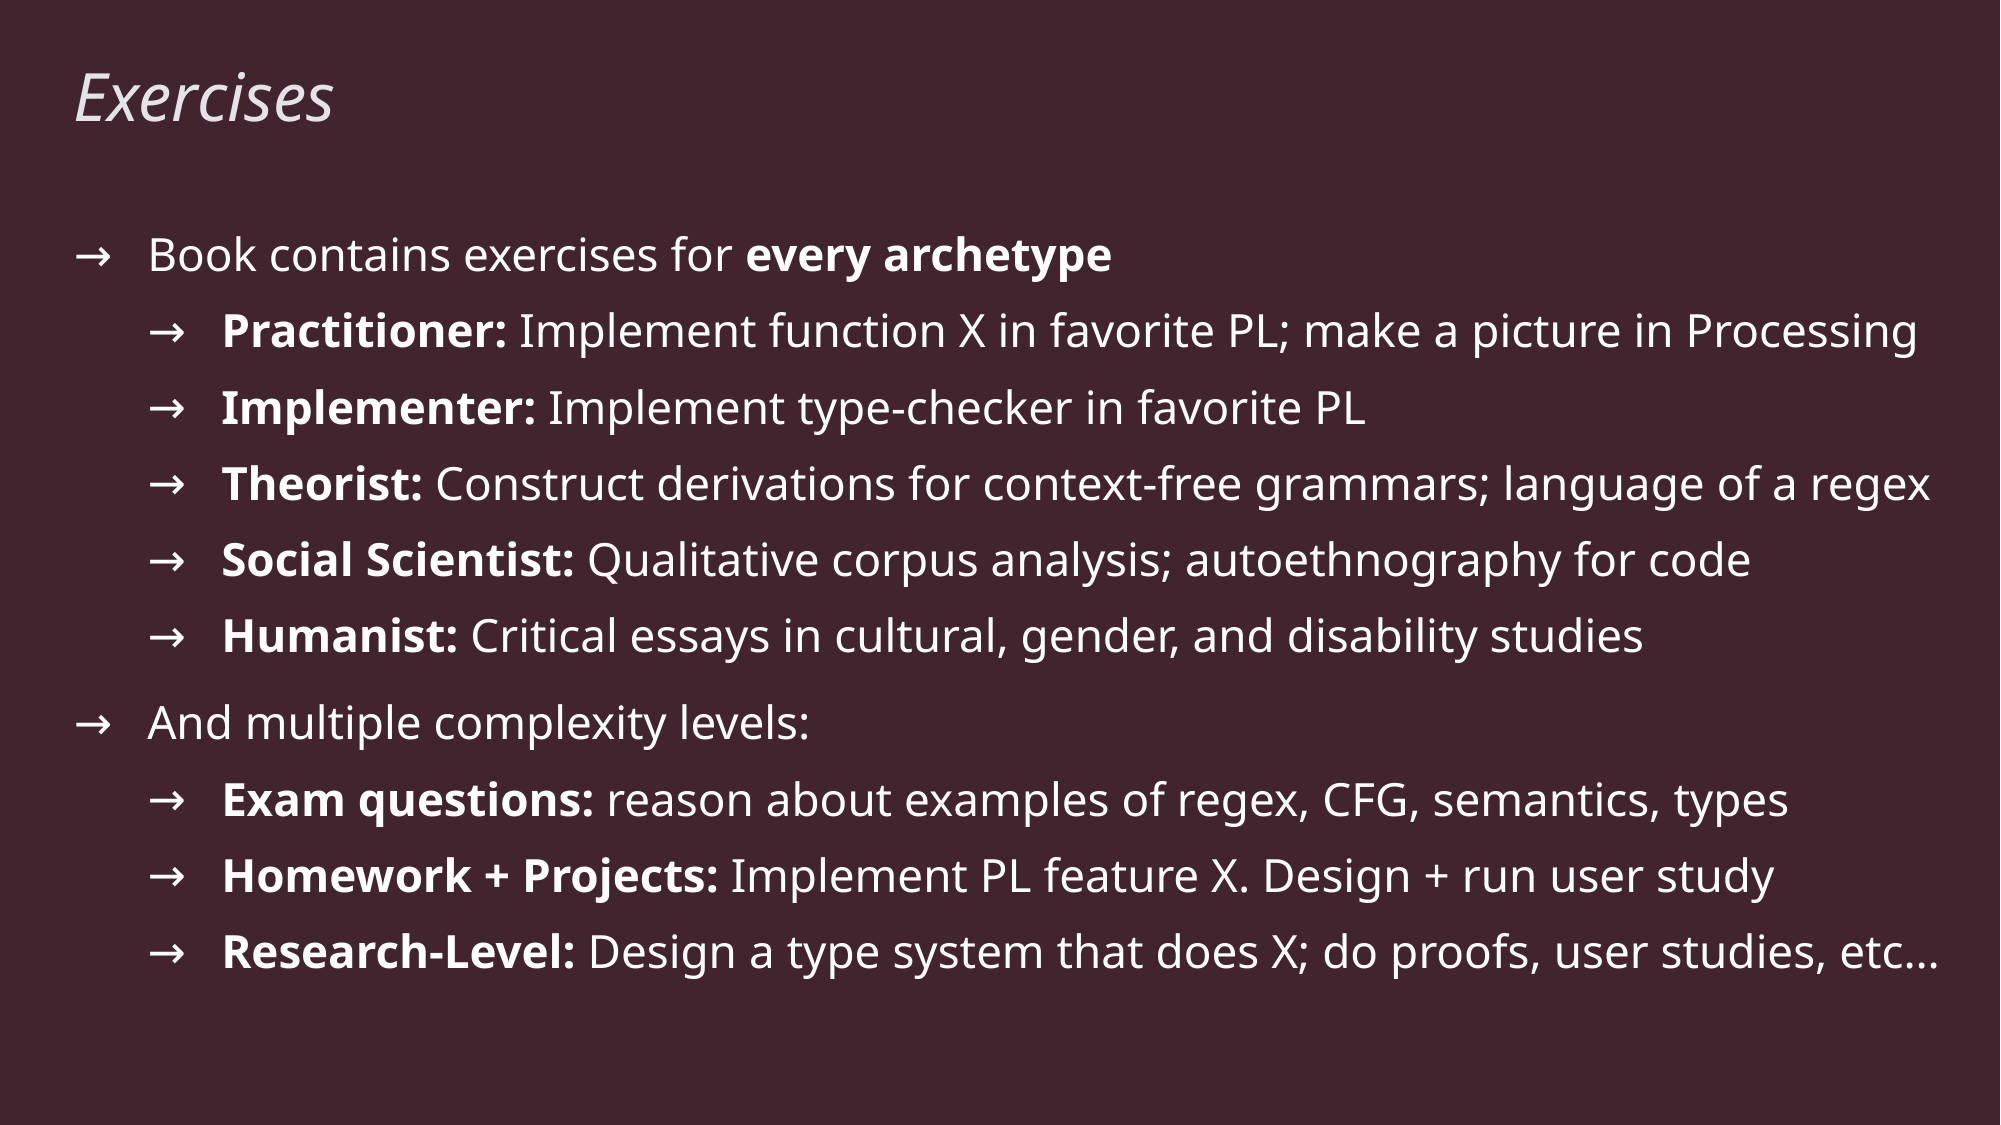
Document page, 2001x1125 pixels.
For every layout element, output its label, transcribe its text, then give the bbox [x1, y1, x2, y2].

list Book contains exercises for every archetype Practitioner: Implement function X in favorite PL; make a picture in Processing Implementer: Implement type-checker in favorite PL Theorist: Construct derivations for context-free grammars; language of a regex Social Scientist: Qualitative corpus analysis; autoethnography for code Humanist: Critical essays in cultural, gender, and disability studies And multiple complexity levels: Exam questions: reason about examples of regex, CFG, semantics, types Homework + Projects: Implement PL feature X. Design + run user study Research-Level: Design a type system that does X; do proofs, user studies, etc… [73, 214, 1966, 1050]
title Exercises [73, 63, 1928, 214]
